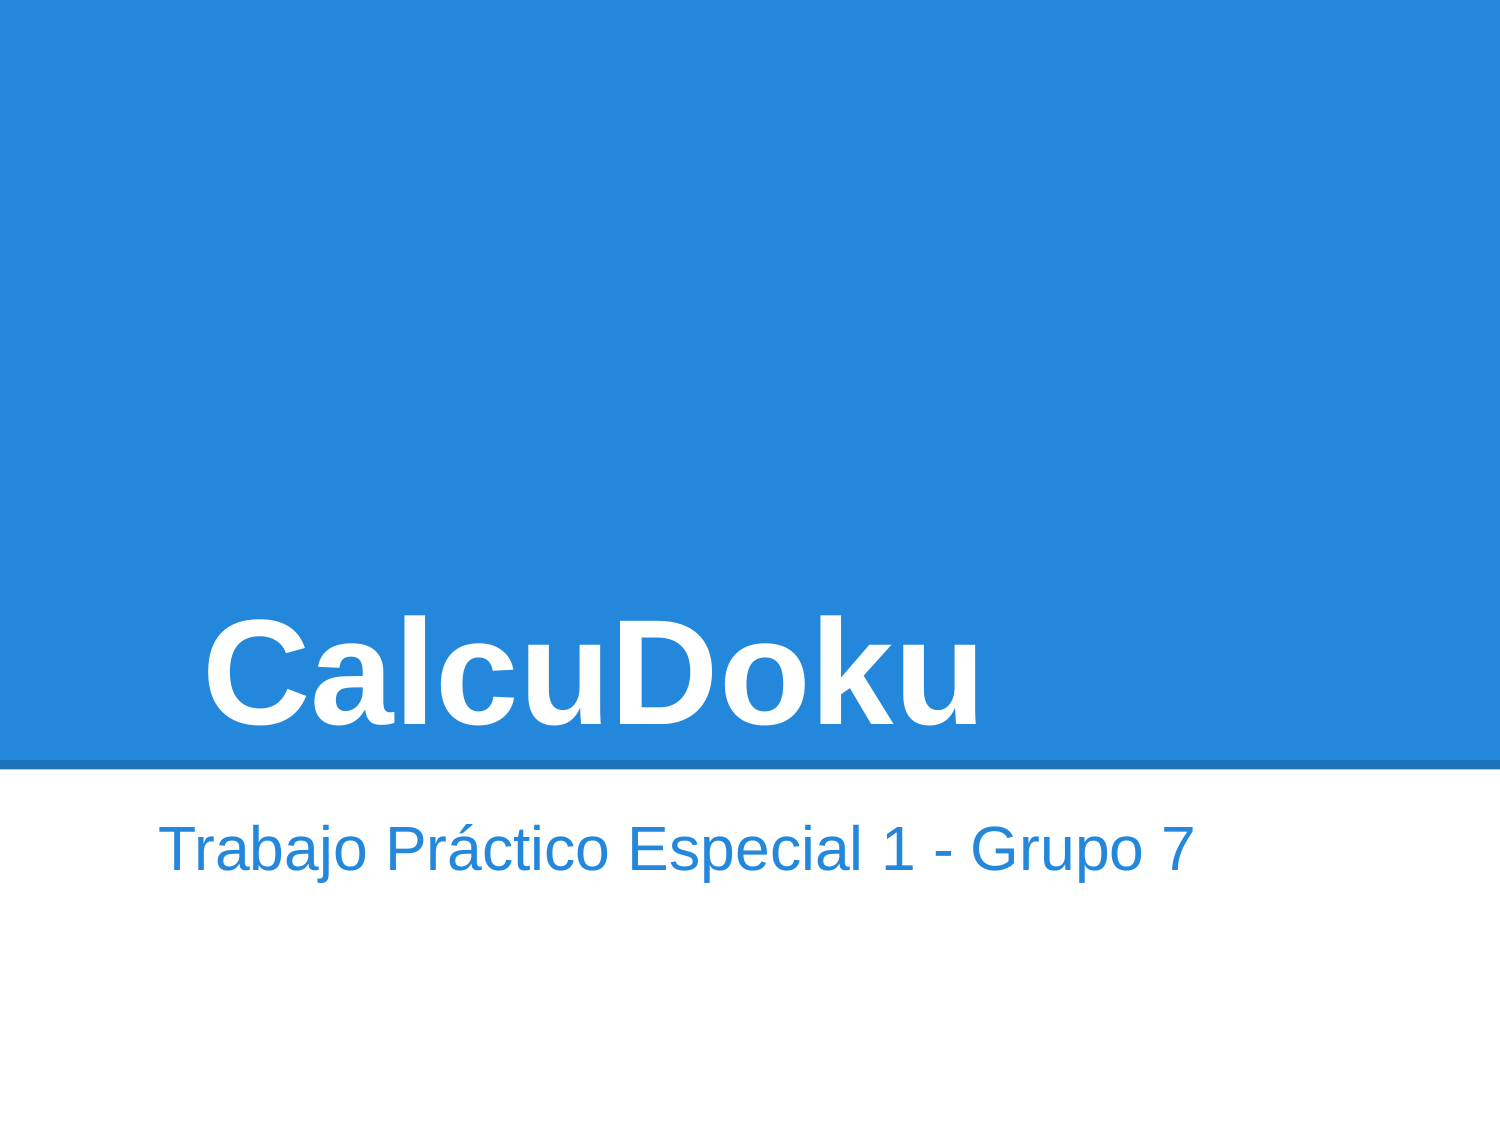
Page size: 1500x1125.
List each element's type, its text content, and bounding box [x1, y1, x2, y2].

subtitle Trabajo Práctico Especial 1 - Grupo 7 [112, 793, 1388, 963]
title CalcuDoku [112, 408, 1388, 770]
